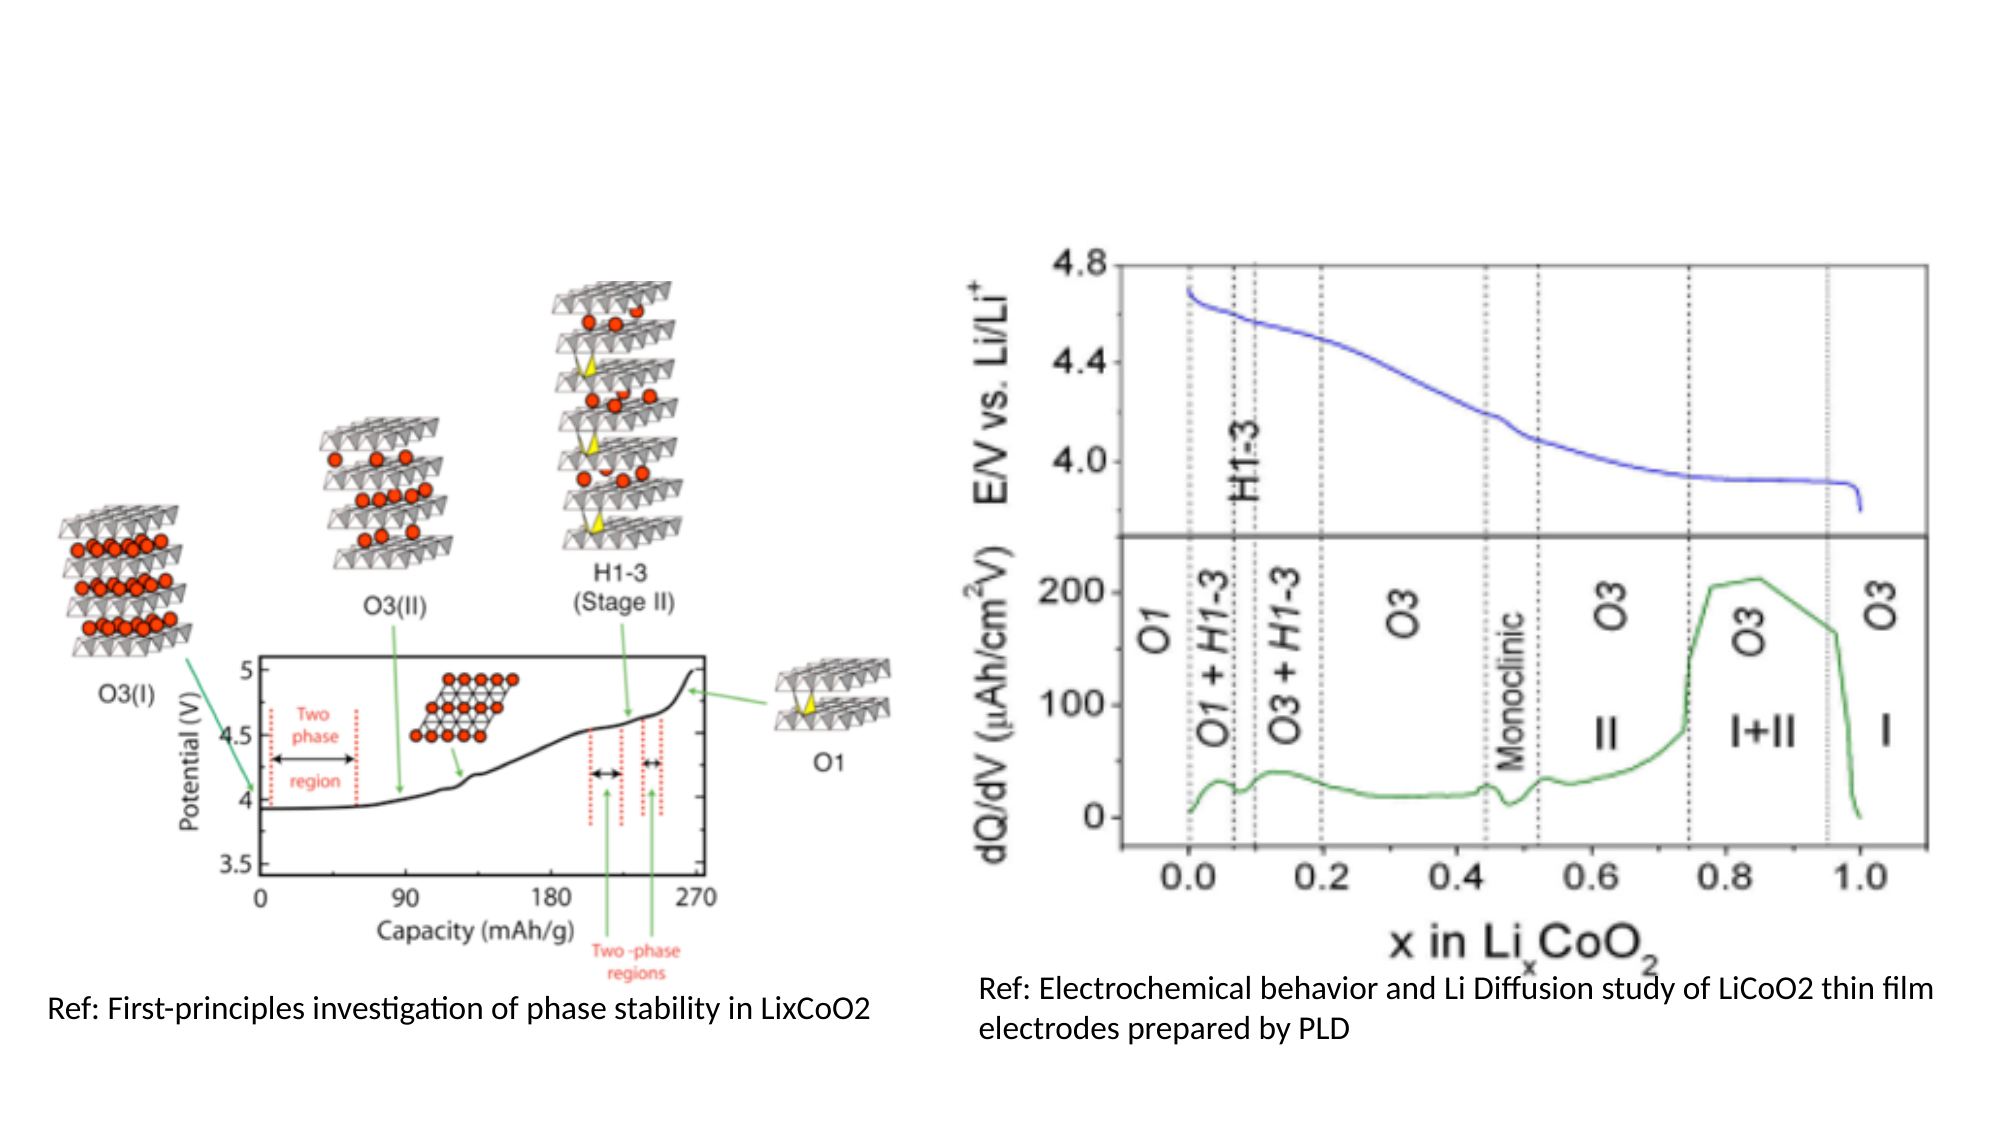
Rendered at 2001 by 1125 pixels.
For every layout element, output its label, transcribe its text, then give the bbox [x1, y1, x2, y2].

text_box Ref: First-principles investigation of phase stability in LixCoO2 [32, 979, 924, 1034]
picture [943, 239, 1948, 997]
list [52, 281, 904, 997]
text_box Ref: Electrochemical behavior and Li Diffusion study of LiCoO2 thin film electrodes prepared by PLD [963, 958, 2000, 1054]
